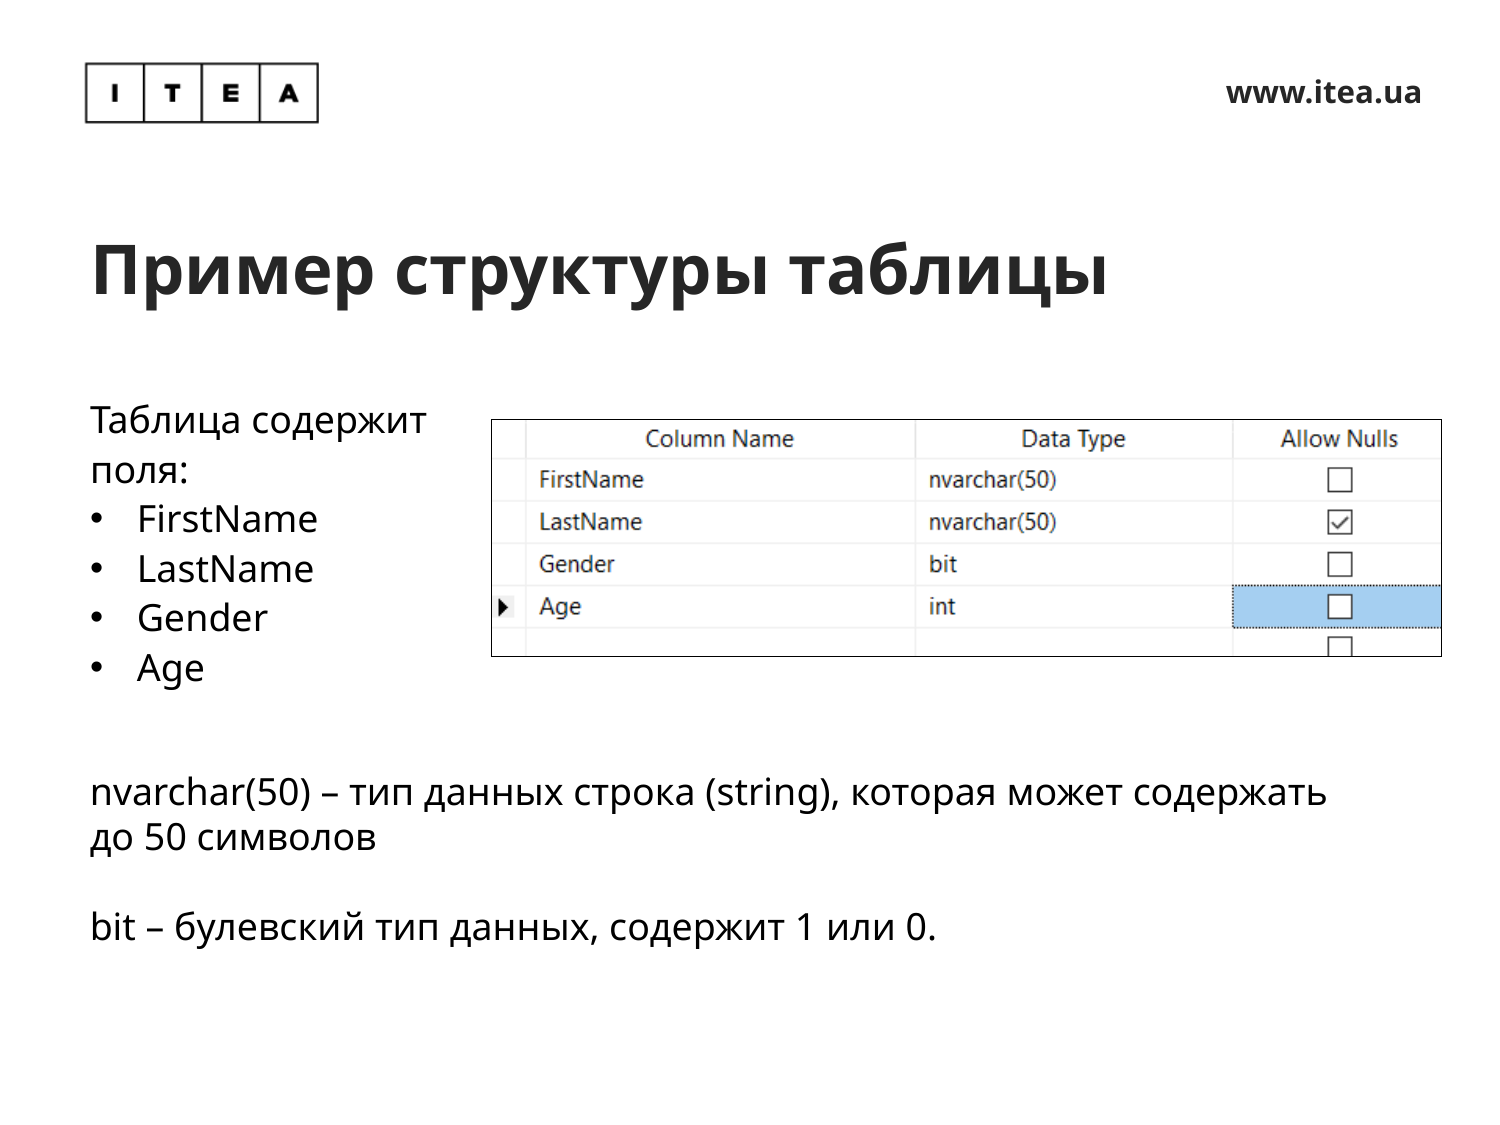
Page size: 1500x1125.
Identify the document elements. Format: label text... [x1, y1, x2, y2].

picture [57, 49, 344, 133]
picture [491, 418, 1442, 657]
list Таблица содержит поля: FirstName LastName Gender Age [75, 384, 450, 715]
text_box www.itea.ua [1172, 66, 1477, 115]
text_box nvarchar(50) – тип данных строка (string), которая может содержать до 50 символов bit – булевский тип данных, содержит 1 или 0. [74, 760, 1379, 991]
title Пример структуры таблицы [75, 218, 1292, 316]
